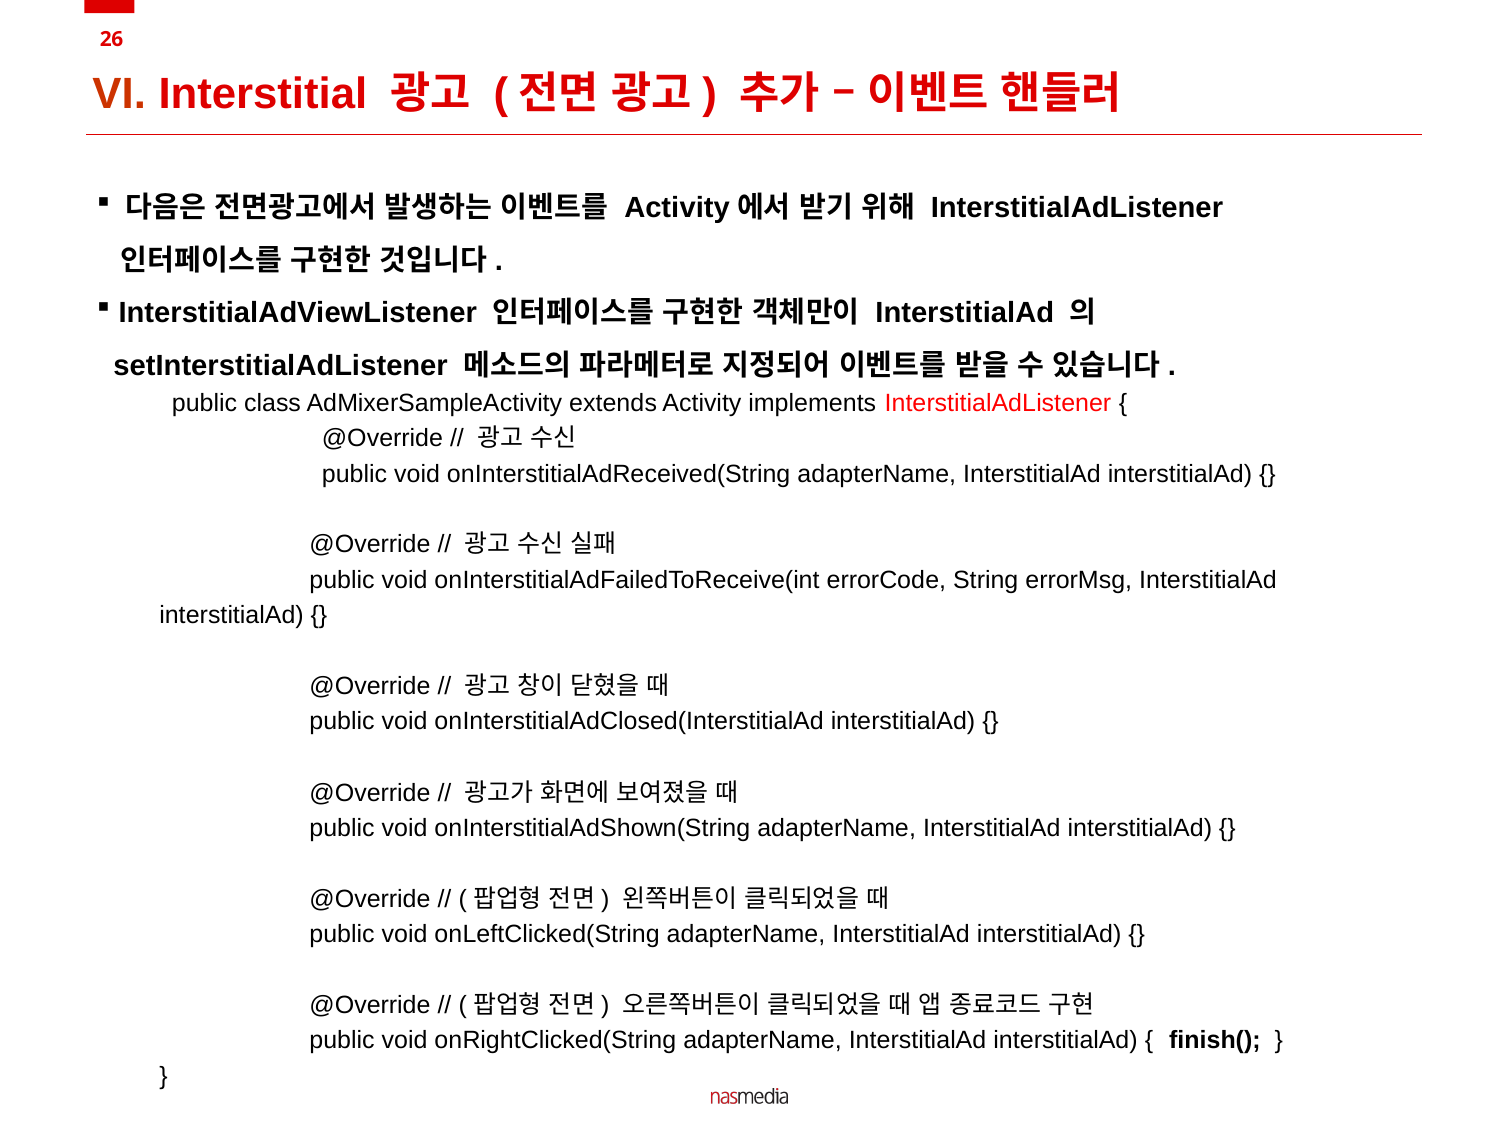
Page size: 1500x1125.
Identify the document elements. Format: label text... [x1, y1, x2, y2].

picture [706, 1087, 794, 1106]
text_box 다음은 전면광고에서 발생하는 이벤트를 Activity에서 받기 위해 InterstitialAdListener 인터페이스를 구현한 것입니다. InterstitialAdViewListener 인터페이스를 구현한 객체만이 InterstitialAd 의 setInterstitialAdListener 메소드의 파라메터로 지정되어 이벤트를 받을 수 있습니다. public class AdMixerSampleActivity extends Activity implements InterstitialAdListener { @Override // 광고 수신 public void onInterstitialAdReceived(String adapterName, InterstitialAd interstitialAd) {} @Override // 광고 수신 실패 public void onInterstitialAdFailedToReceive(int errorCode, String errorMsg, InterstitialAd interstitialAd) {} @Override // 광고 창이 닫혔을 때 public void onInterstitialAdClosed(InterstitialAd interstitialAd) {} @Override // 광고가 화면에 보여졌을 때 public void onInterstitialAdShown(String adapterName, InterstitialAd interstitialAd) {} @Override // (팝업형 전면) 왼쪽버튼이 클릭되었을 때 public void onLeftClicked(String adapterName, InterstitialAd interstitialAd) {} @Override // (팝업형 전면) 오른쪽버튼이 클릭되었을 때 앱 종료코드 구현 public void onRightClicked(String adapterName, InterstitialAd interstitialAd) { finish(); } } [82, 163, 1427, 1097]
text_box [77, 0, 1423, 135]
